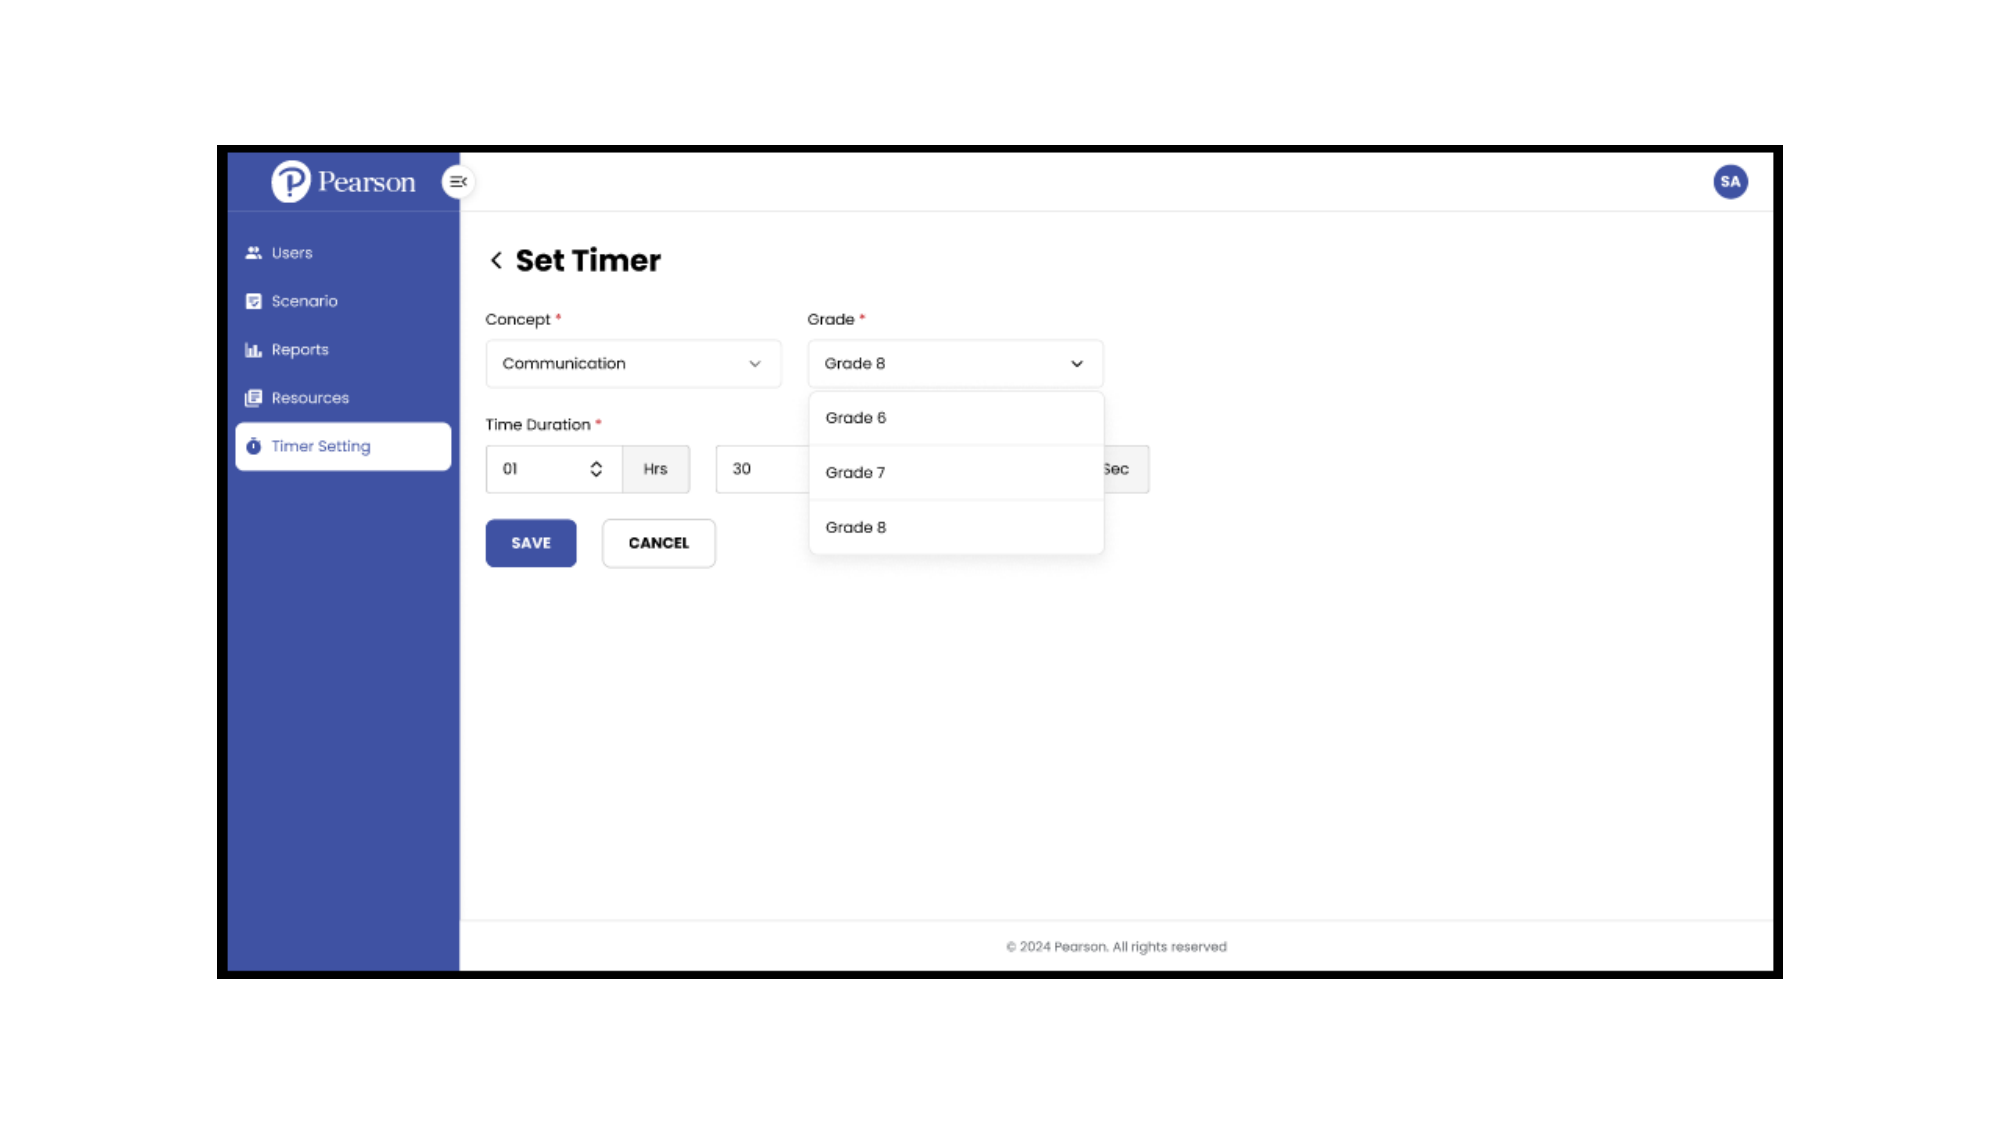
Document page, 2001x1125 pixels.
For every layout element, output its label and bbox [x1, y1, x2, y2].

picture [217, 145, 1783, 979]
